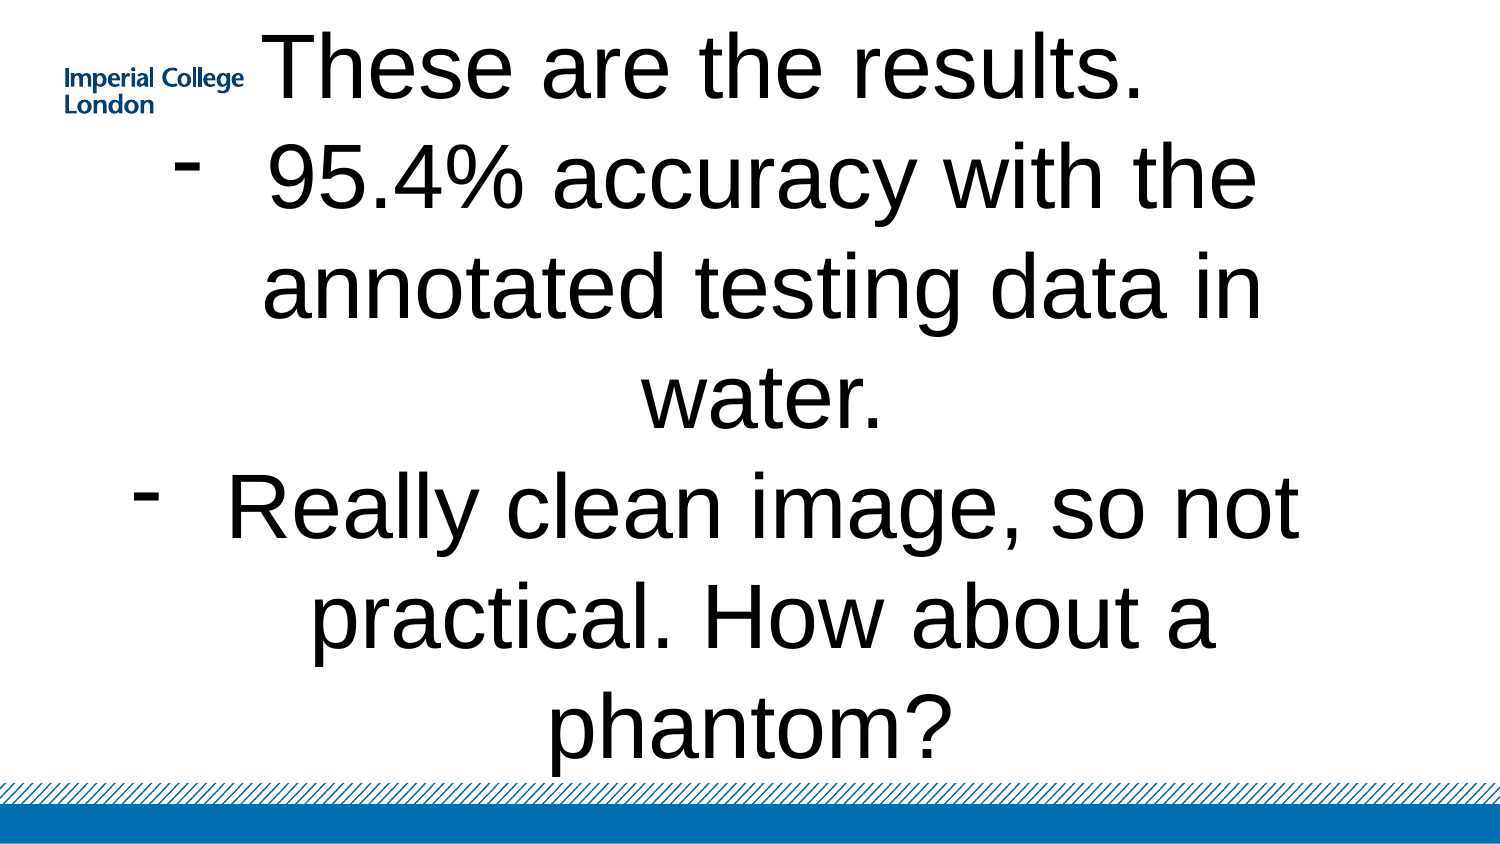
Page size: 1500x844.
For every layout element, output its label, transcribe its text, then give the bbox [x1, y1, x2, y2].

text_box These are the results. 95.4% accuracy with the annotated testing data in water. Really clean image, so not practical. How about a phantom? [66, 0, 1368, 785]
picture [0, 783, 1500, 804]
